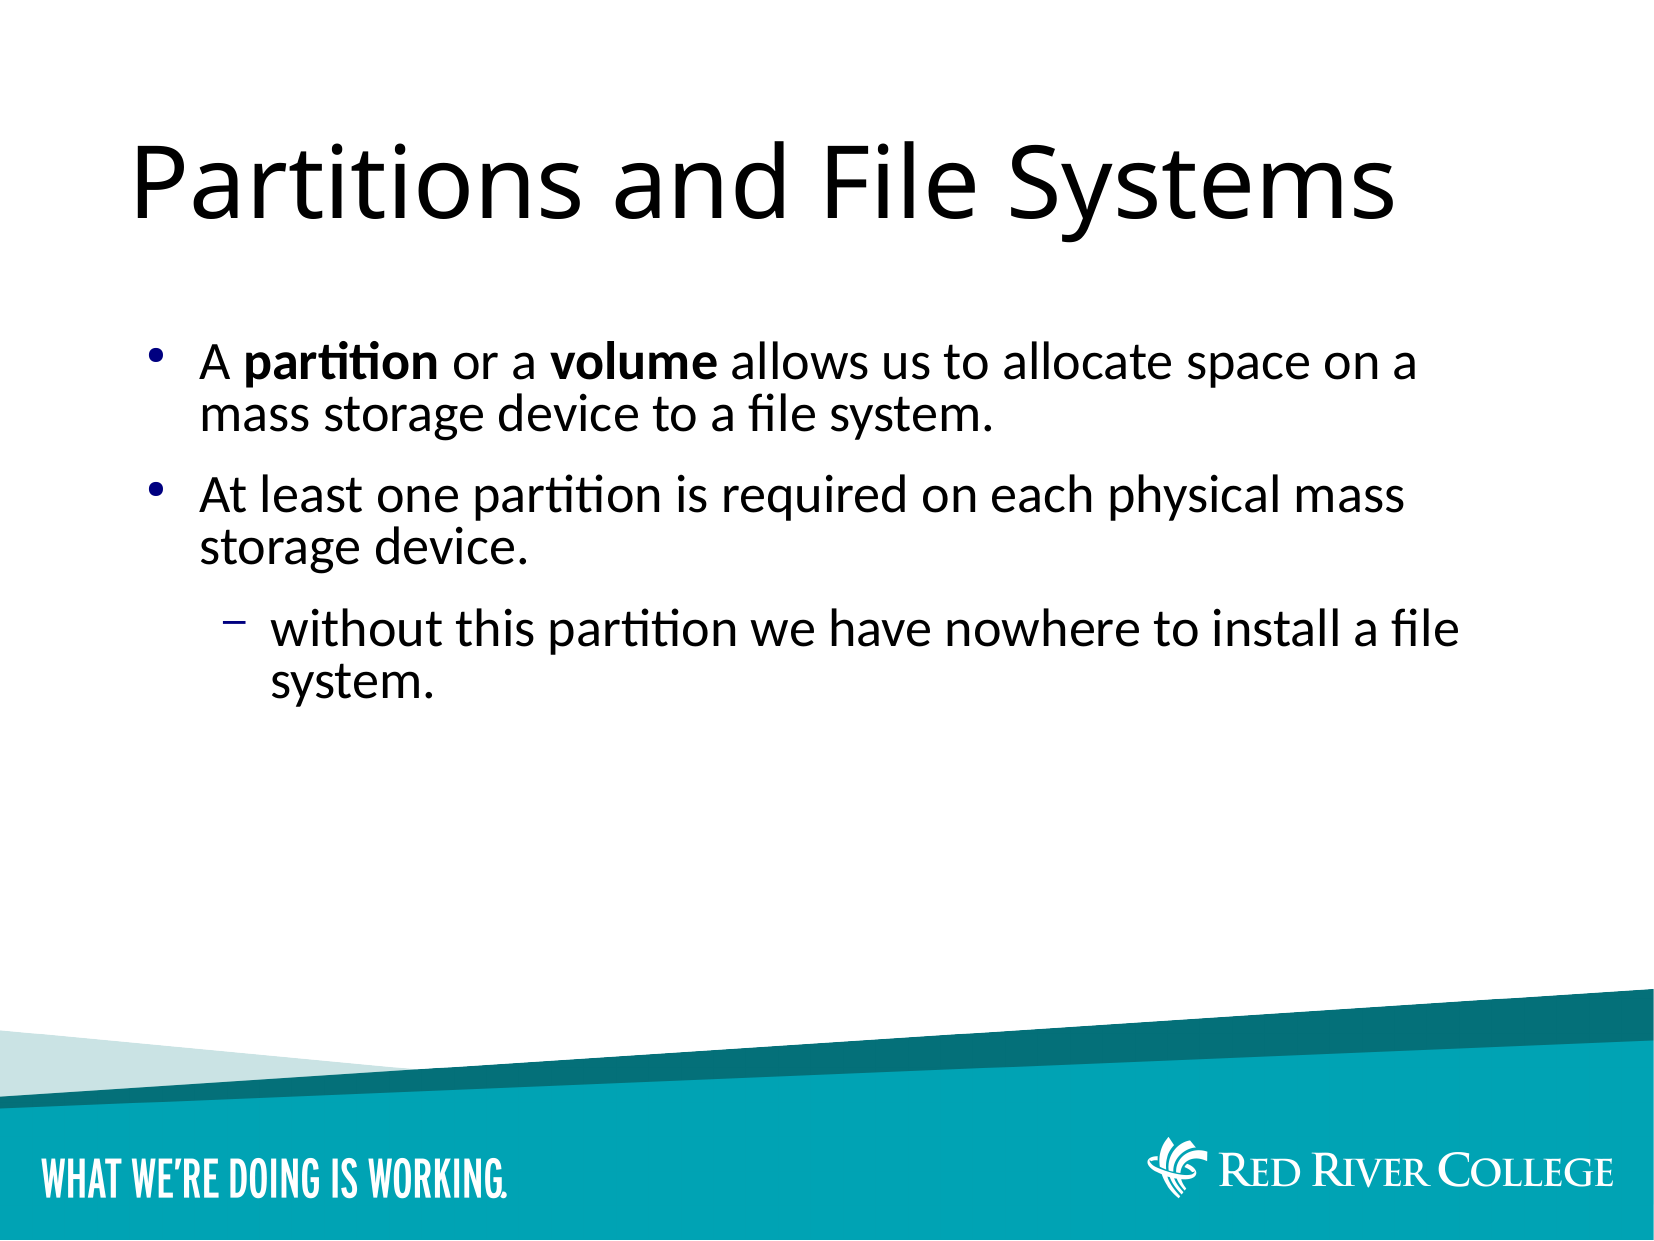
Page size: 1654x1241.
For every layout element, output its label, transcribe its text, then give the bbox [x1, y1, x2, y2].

picture [0, 0, 1654, 1240]
title Partitions and File Systems [113, 66, 1540, 306]
list A partition or a volume allows us to allocate space on a mass storage device to a file system. At least one partition is required on each physical mass storage device. without this partition we have nowhere to install a file system. [113, 330, 1540, 1117]
